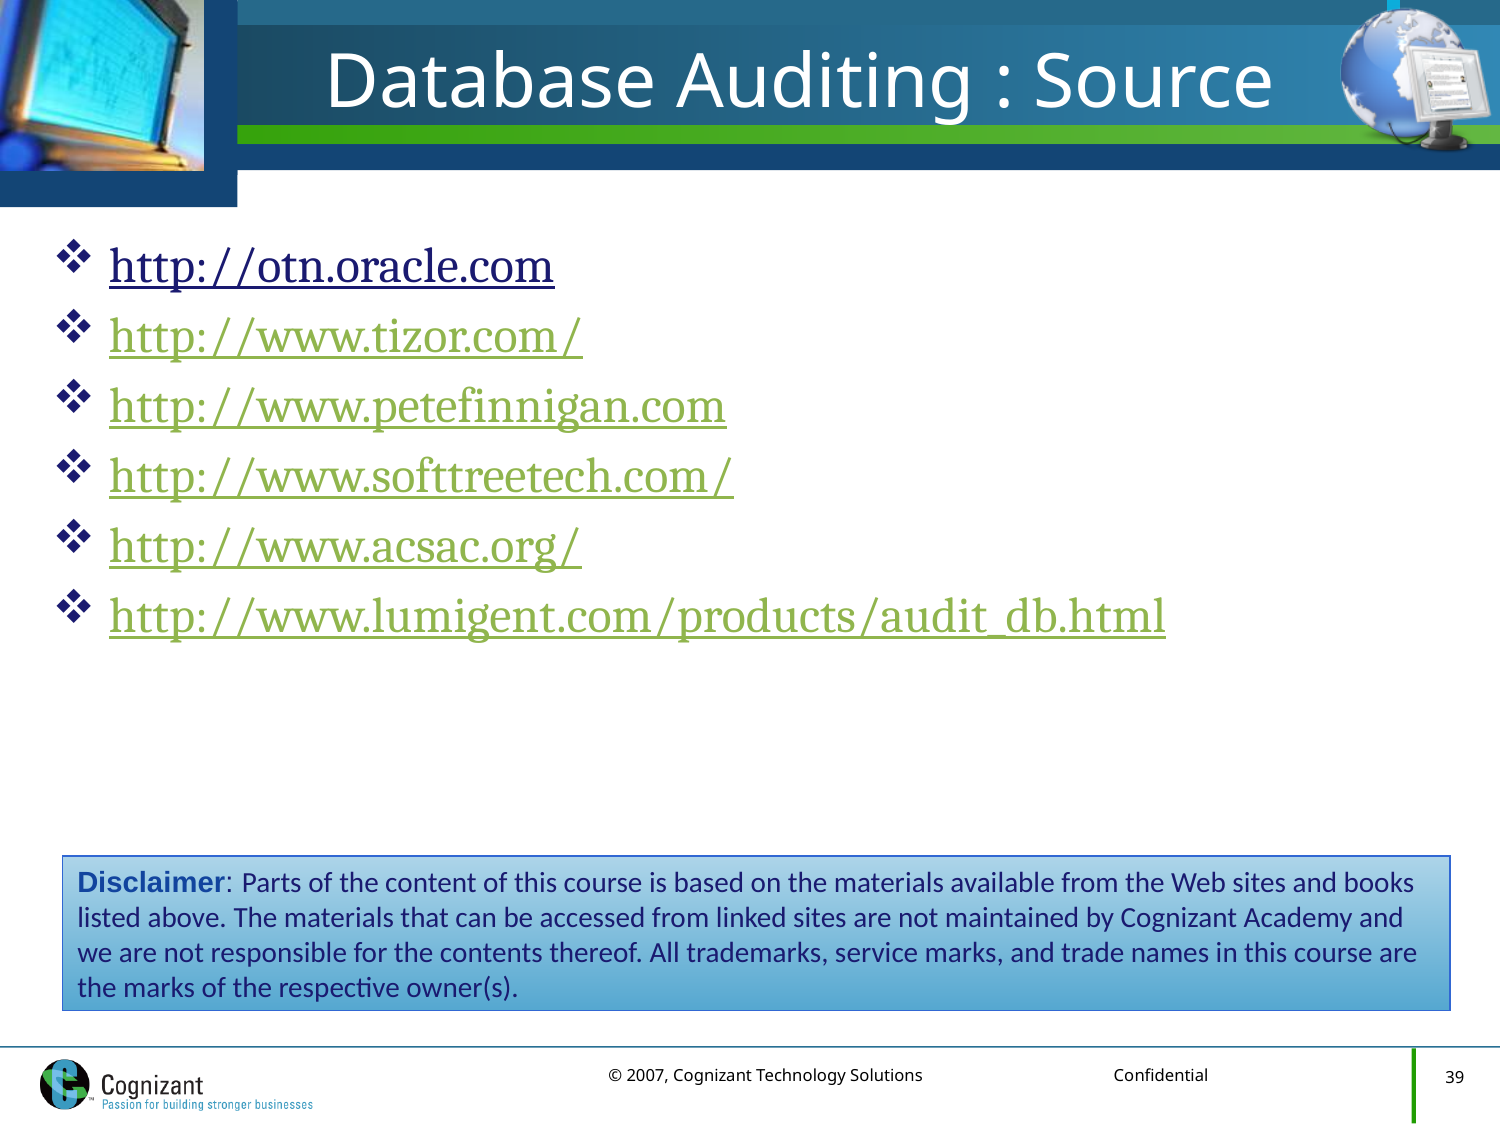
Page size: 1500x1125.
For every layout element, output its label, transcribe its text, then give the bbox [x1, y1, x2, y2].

picture [1337, 0, 1500, 163]
picture [39, 1059, 313, 1111]
text_box Disclaimer: Parts of the content of this course is based on the materials available from the Web sites and books listed above. The materials that can be accessed from linked sites are not maintained by Cognizant Academy and we are not responsible for the contents thereof. All trademarks, service marks, and trade names in this course are the marks of the respective owner(s). [62, 856, 1450, 1011]
title Database Auditing : Source [237, 33, 1332, 122]
list http://otn.oracle.com http://www.tizor.com/ http://www.petefinnigan.com http://www.softtreetech.com/ http://www.acsac.org/ http://www.lumigent.com/products/audit_db.html [37, 224, 1463, 1037]
picture [0, 0, 204, 171]
slide_number 39 [1418, 1058, 1492, 1112]
